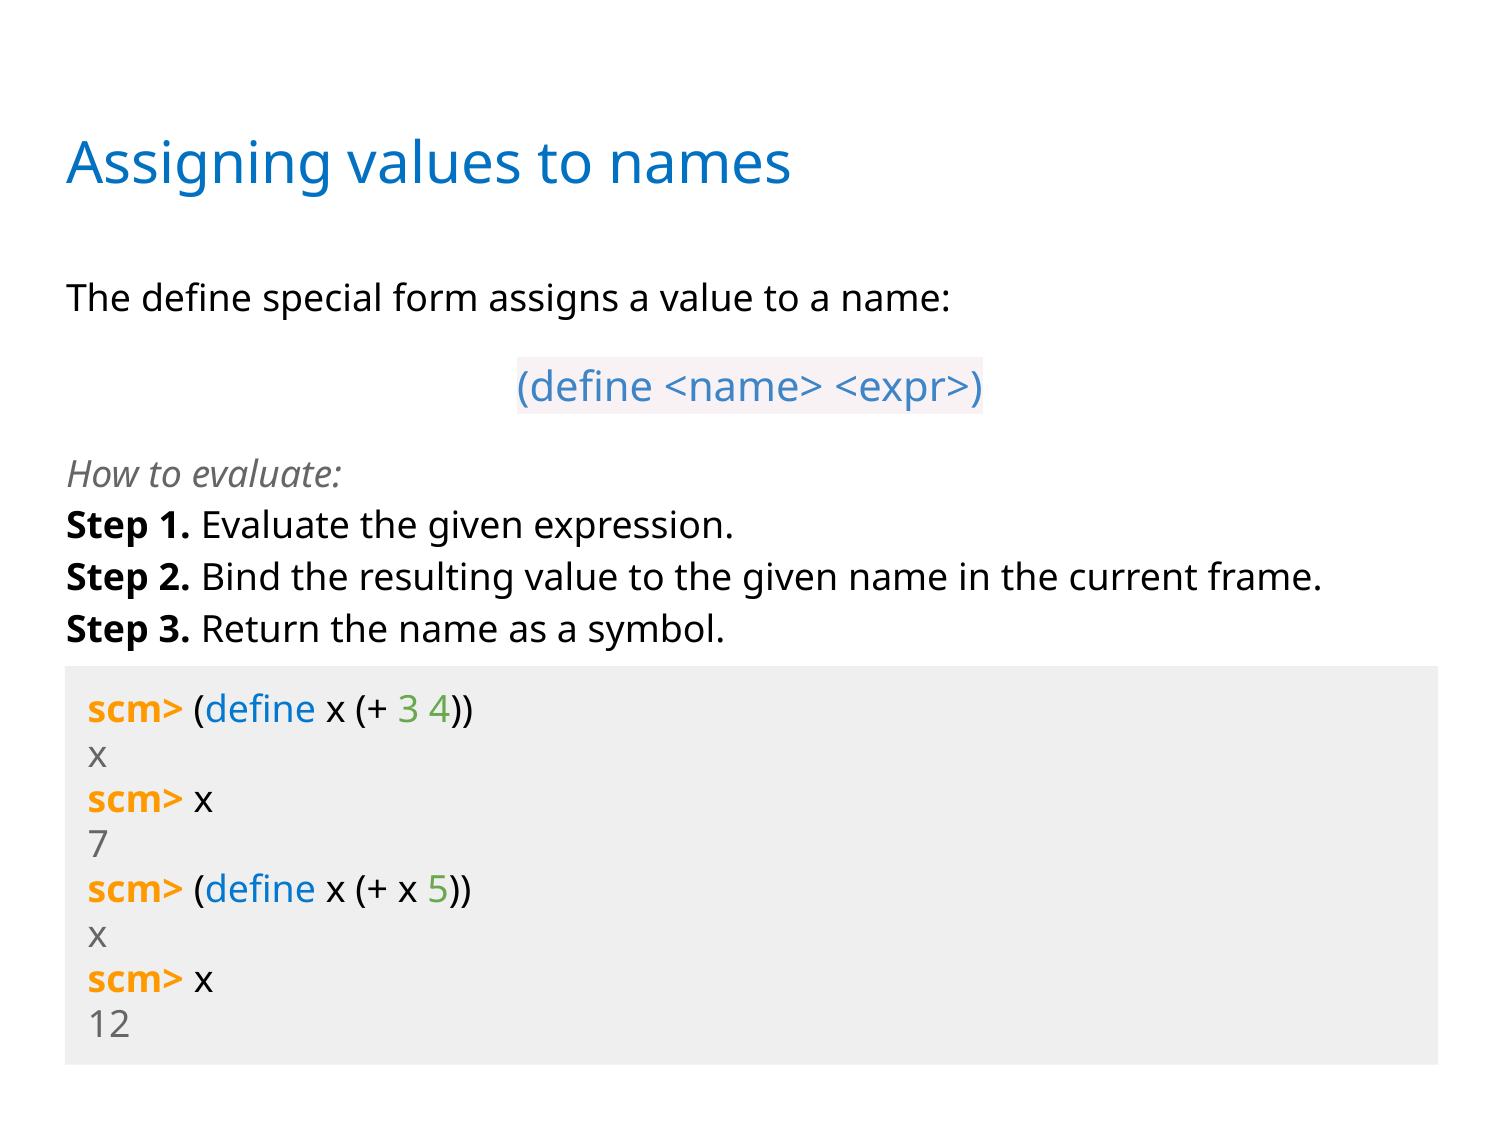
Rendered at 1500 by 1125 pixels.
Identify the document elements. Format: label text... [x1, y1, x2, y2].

list The define special form assigns a value to a name: (define <name> <expr>) How to evaluate: Step 1. Evaluate the given expression. Step 2. Bind the resulting value to the given name in the current frame. Step 3. Return the name as a symbol. [51, 252, 1449, 670]
text_box [64, 666, 1439, 1065]
text_box scm> (define x (+ 3 4)) x scm> x 7 scm> (define x (+ x 5)) x scm> x 12 [72, 669, 1397, 1039]
title Assigning values to names [51, 97, 1449, 223]
